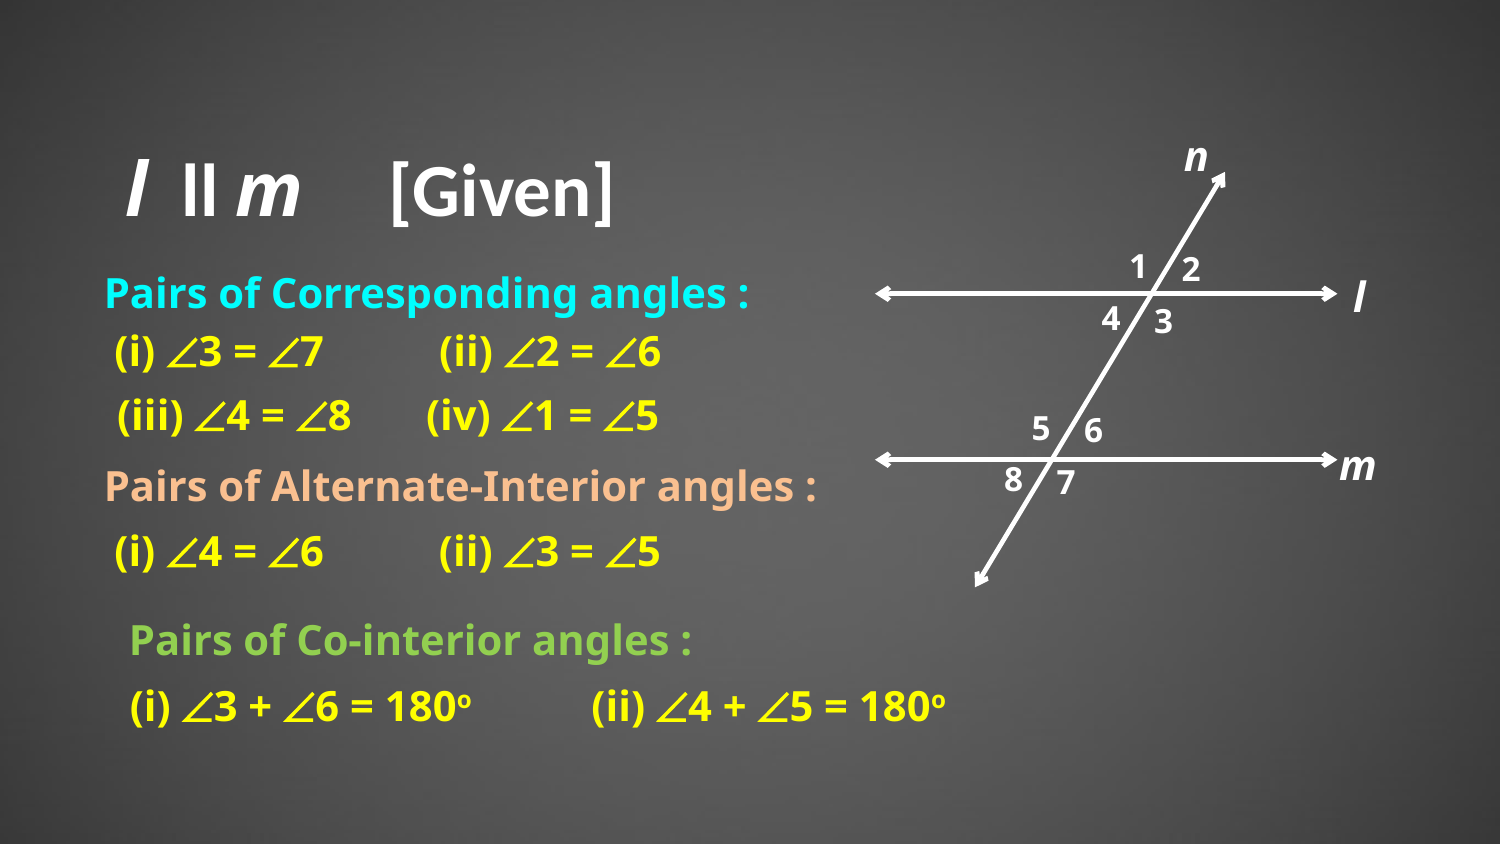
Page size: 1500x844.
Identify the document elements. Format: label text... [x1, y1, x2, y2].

text_box (i) Ð4 = Ð6 [99, 517, 339, 583]
text_box (i) Ð3 = Ð7 [99, 325, 339, 383]
text_box (ii) Ð3 = Ð5 [424, 517, 677, 583]
picture [0, 0, 1500, 844]
text_box (ii) Ð4 + Ð5 = 180o [576, 671, 962, 737]
text_box (ii) Ð2 = Ð6 [424, 325, 677, 383]
text_box Pairs of Corresponding angles : [89, 209, 869, 325]
text_box (i) Ð3 + Ð6 = 180o [115, 672, 487, 737]
text_box Pairs of Co-interior angles : [114, 606, 708, 672]
text_box (iv) Ð1 = Ð5 [411, 381, 675, 446]
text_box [874, 121, 1391, 588]
text_box (iii) Ð4 = Ð8 [102, 381, 367, 446]
text_box l ll m [Given] [110, 134, 775, 240]
text_box Pairs of Alternate-Interior angles : [88, 452, 869, 517]
